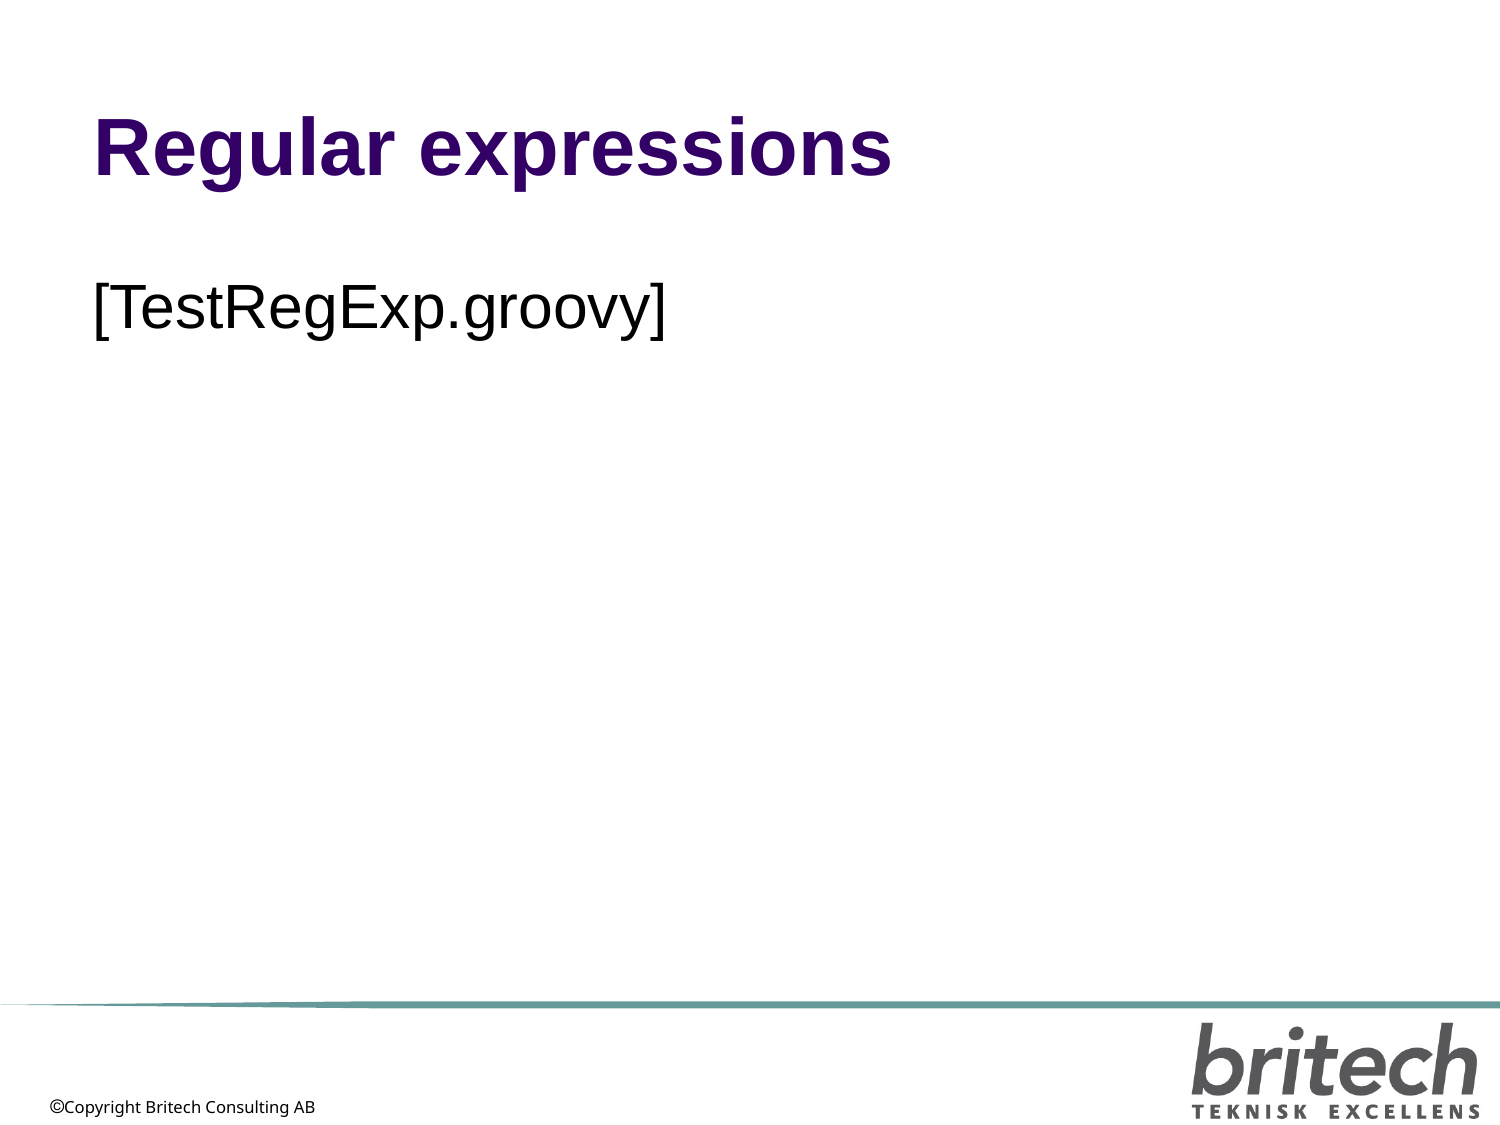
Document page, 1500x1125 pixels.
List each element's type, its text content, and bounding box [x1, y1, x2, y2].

list [TestRegExp.groovy] [76, 258, 1428, 988]
picture [1170, 1012, 1500, 1125]
title Regular expressions [78, 57, 1317, 200]
